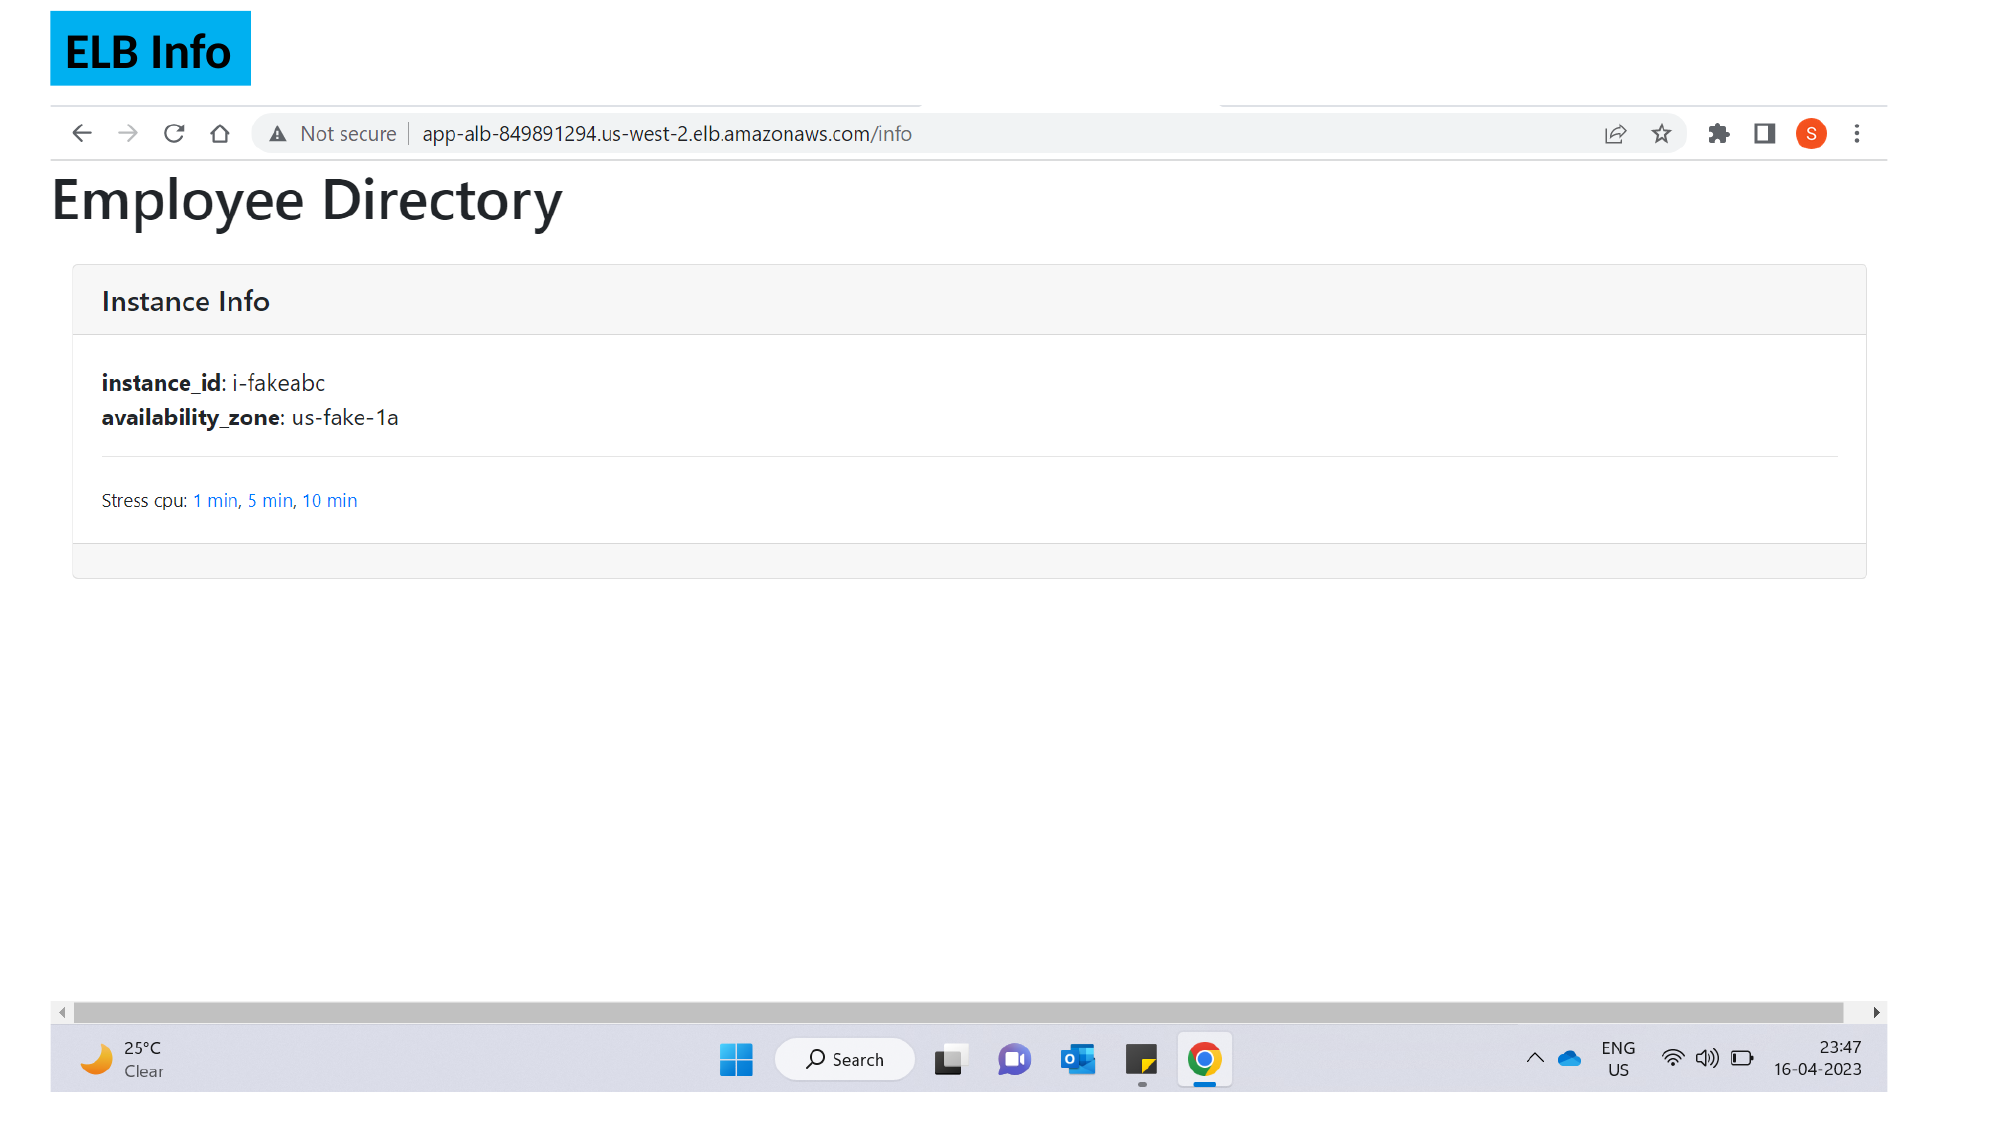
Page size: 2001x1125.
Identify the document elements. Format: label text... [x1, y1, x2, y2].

text_box ELB Info [50, 10, 251, 86]
picture [50, 105, 1888, 1092]
